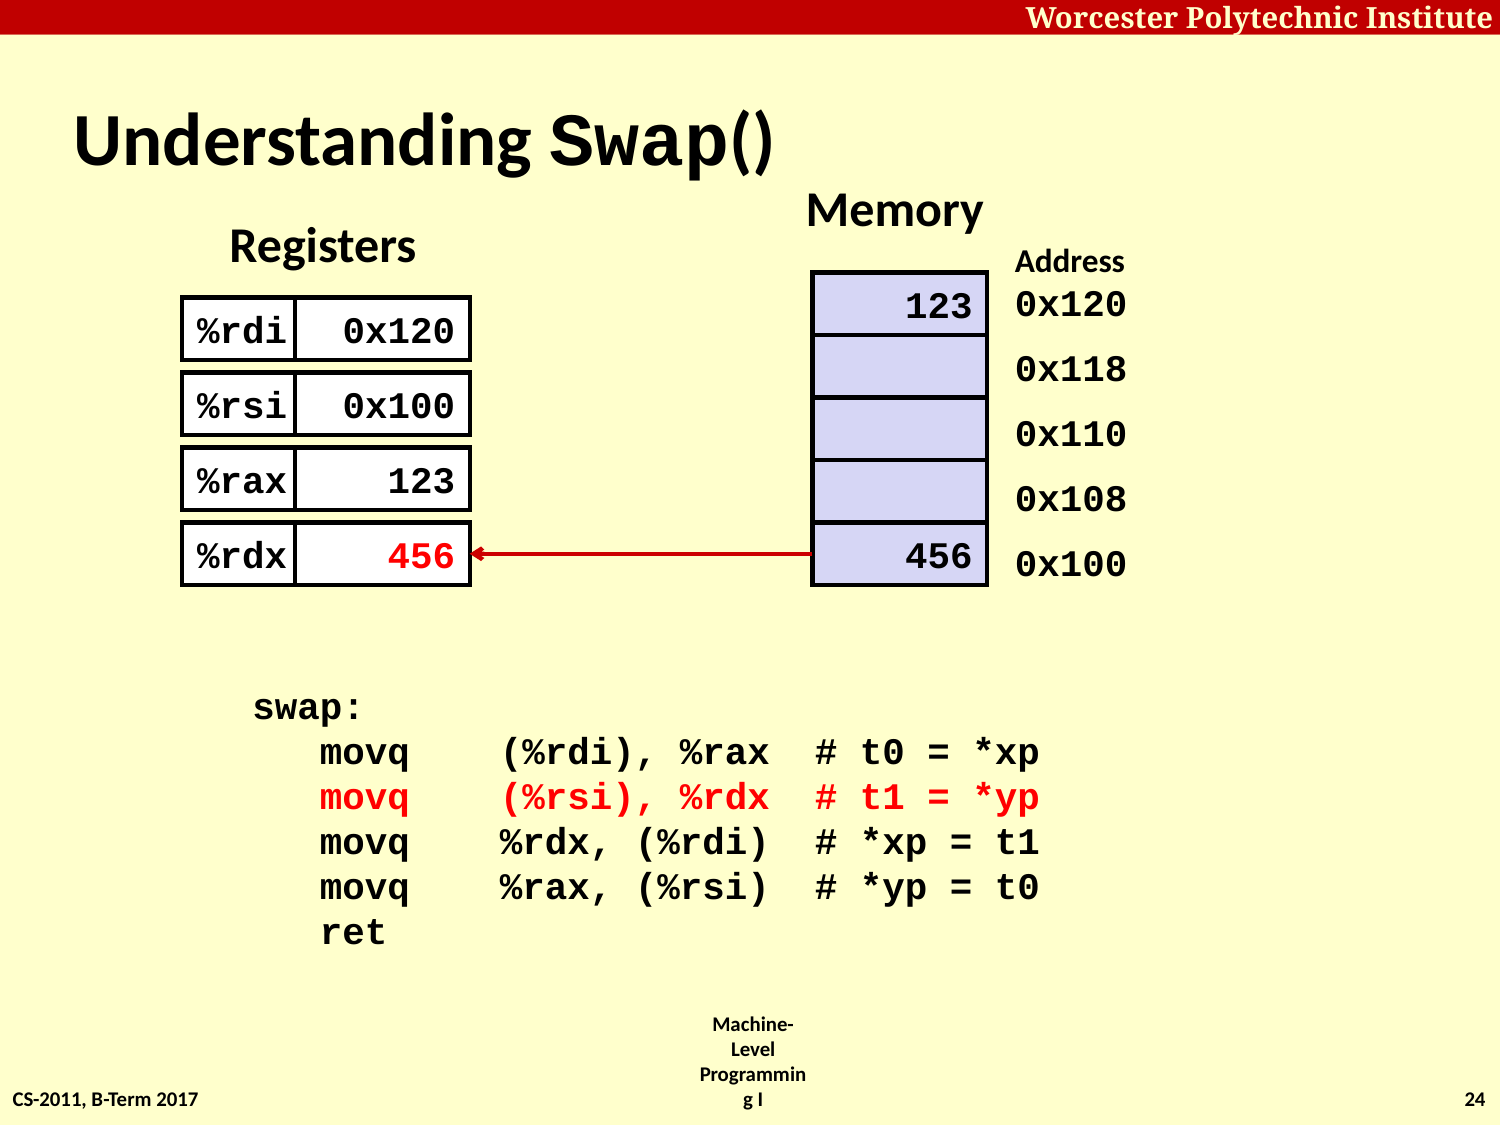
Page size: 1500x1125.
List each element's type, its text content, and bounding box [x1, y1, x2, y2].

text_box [999, 231, 1201, 592]
text_box [812, 335, 988, 397]
slide_number CS-2011, B-Term 2017 [12, 1085, 205, 1111]
text_box Registers [214, 205, 432, 281]
text_box 123 [812, 272, 988, 335]
slide_number 24 [1460, 1085, 1486, 1111]
text_box swap: movq (%rdi), %rax # t0 = *xp movq (%rsi), %rdx # t1 = *yp movq %rdx, (%rdi) # *xp = t1 movq %rax, (%rsi) # *yp = t0 ret [237, 674, 1200, 960]
footer Machine-Level Programming I [691, 1084, 809, 1111]
title Understanding Swap() [58, 72, 1305, 199]
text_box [181, 297, 470, 586]
text_box 456 [812, 522, 988, 585]
text_box [812, 460, 988, 522]
text_box [812, 397, 988, 460]
text_box Memory [790, 169, 1000, 245]
